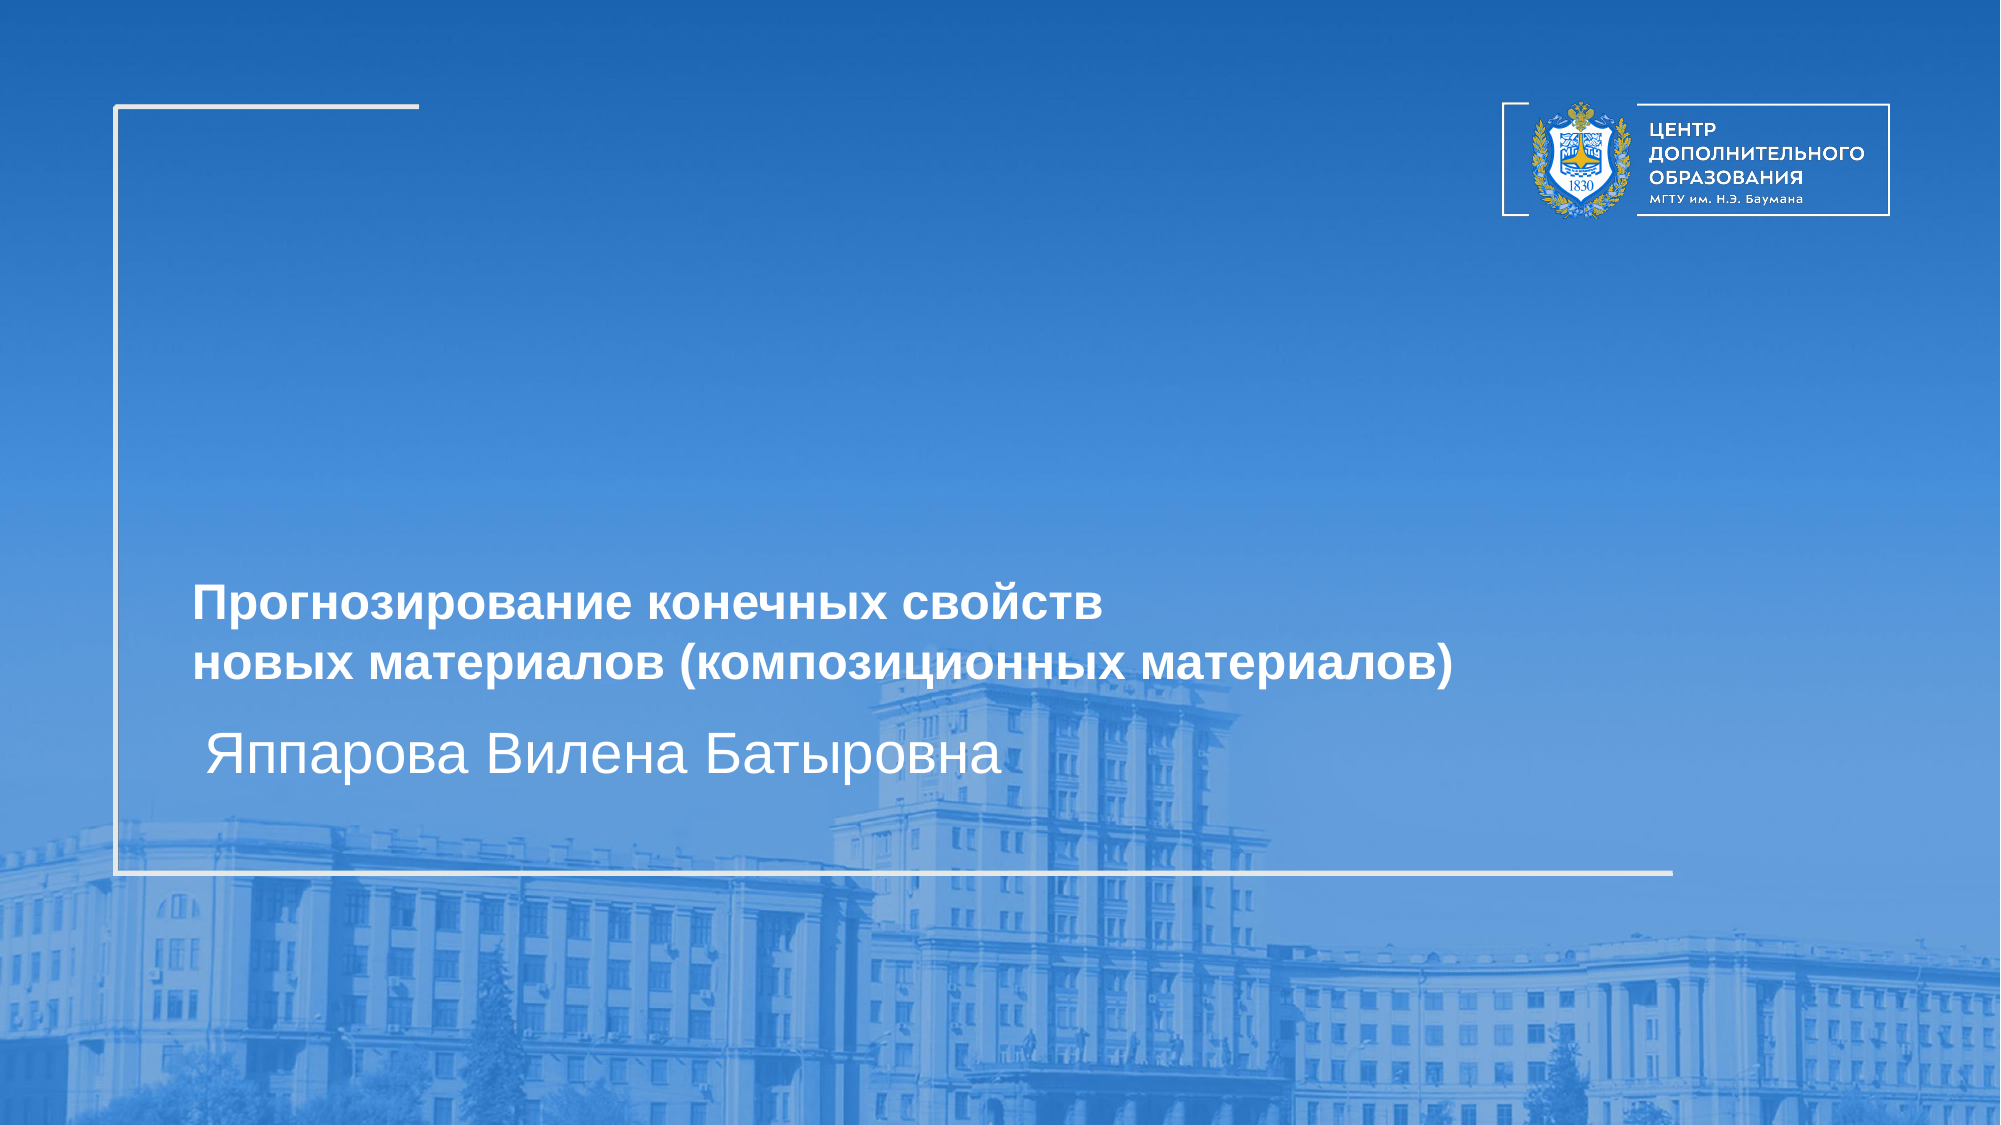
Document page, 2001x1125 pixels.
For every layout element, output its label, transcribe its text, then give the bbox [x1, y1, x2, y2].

subtitle Яппарова Вилена Батыровна [176, 715, 1673, 860]
title Прогнозирование конечных свойств новых материалов (композиционных материалов) [176, 136, 1673, 697]
picture [0, 0, 2000, 1125]
